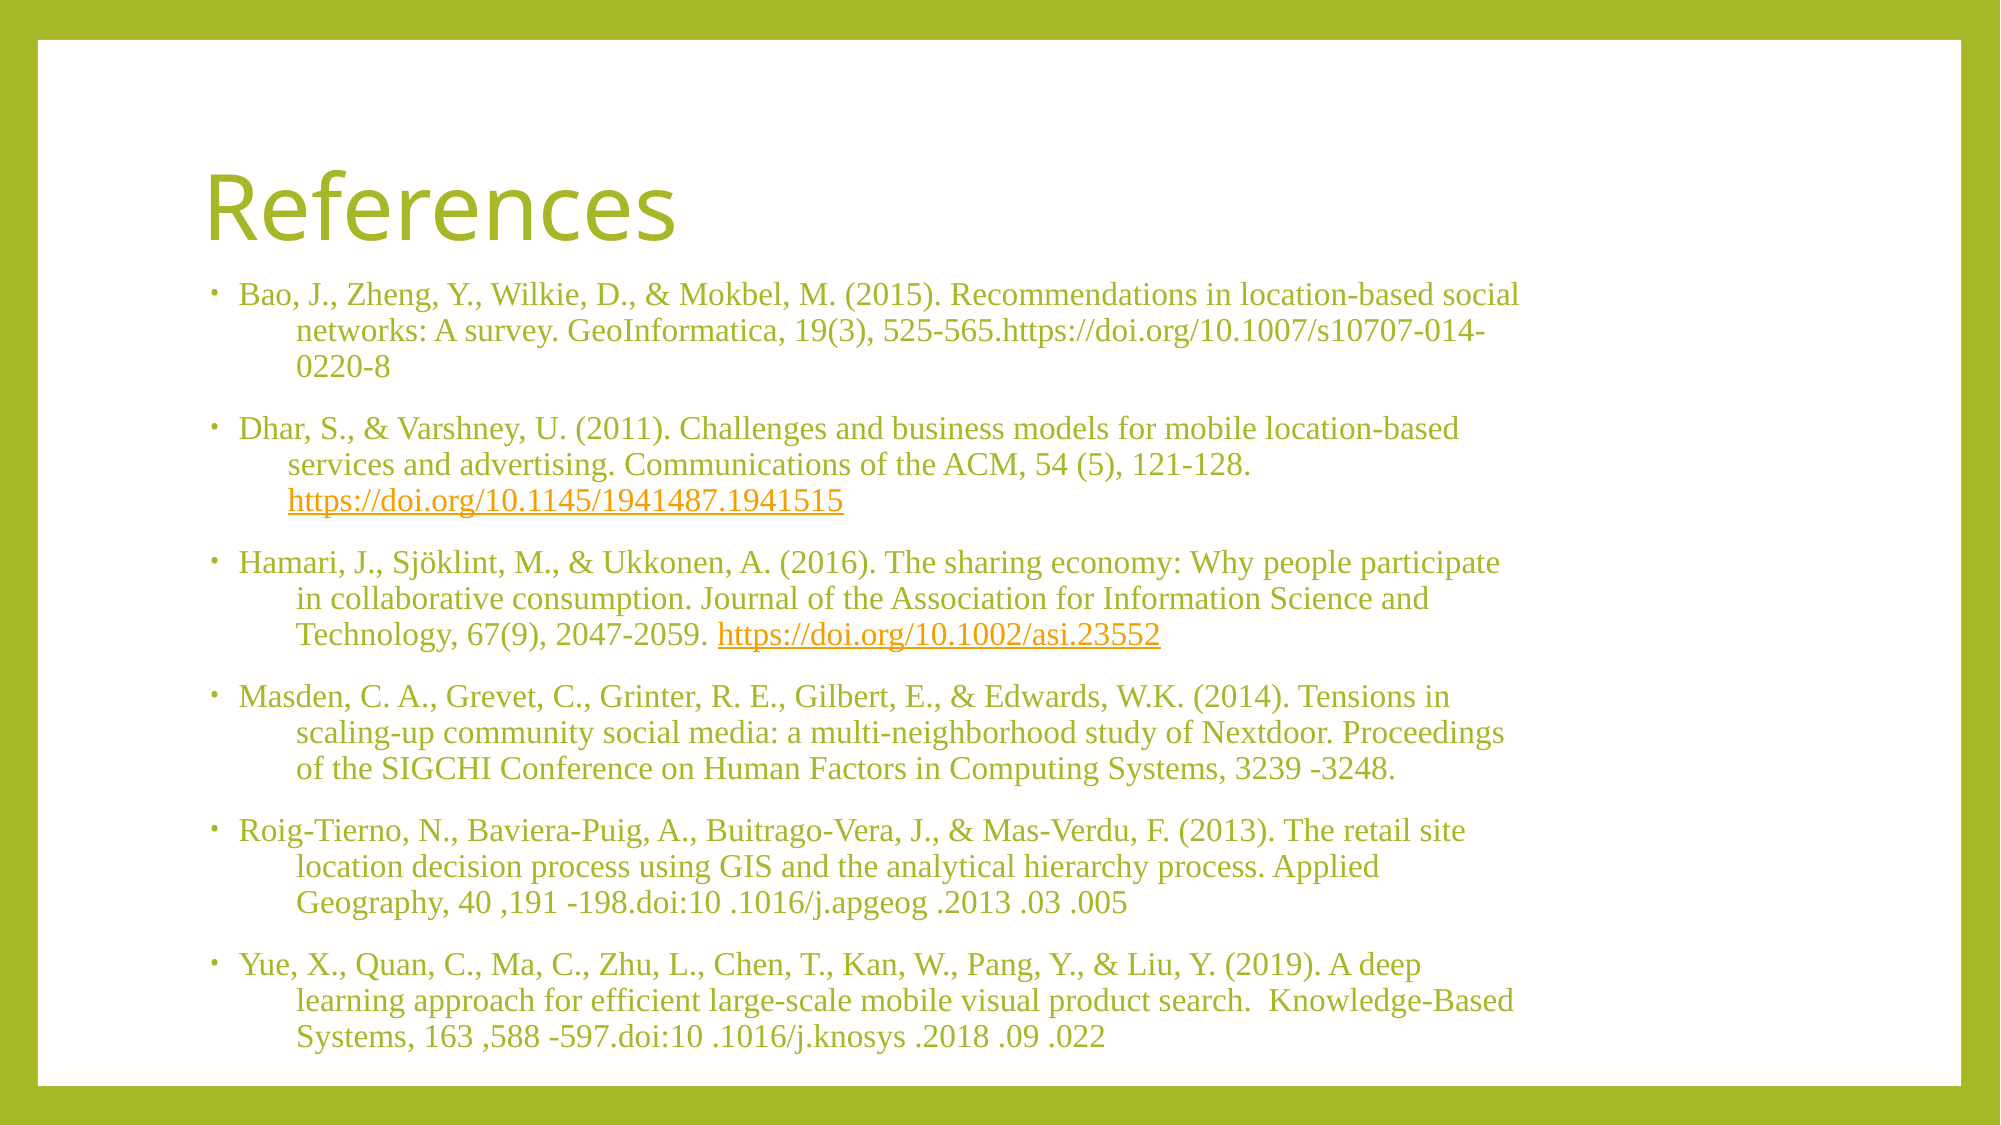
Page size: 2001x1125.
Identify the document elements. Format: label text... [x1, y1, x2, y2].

title References [187, 99, 1808, 268]
list Bao, J., Zheng, Y., Wilkie, D., & Mokbel, M. (2015). Recommendations in location-based social networks: A survey. GeoInformatica, 19(3), 525-565.https://doi.org/10.1007/s10707-014- 0220-8 Dhar, S., & Varshney, U. (2011). Challenges and business models for mobile location-based services and advertising. Communications of the ACM, 54 (5), 121-128. https://doi.org/10.1145/1941487.1941515 Hamari, J., Sjöklint, M., & Ukkonen, A. (2016). The sharing economy: Why people participate in collaborative consumption. Journal of the Association for Information Science and Technology, 67(9), 2047-2059. https://doi.org/10.1002/asi.23552 Masden, C. A., Grevet, C., Grinter, R. E., Gilbert, E., & Edwards, W.K. (2014). Tensions in scaling-up community social media: a multi-neighborhood study of Nextdoor. Proceedings of the SIGCHI Conference on Human Factors in Computing Systems, 3239 -3248. Roig-Tierno, N., Baviera-Puig, A., Buitrago-Vera, J., & Mas-Verdu, F. (2013). The retail site location decision process using GIS and the analytical hierarchy process. Applied Geography, 40 ,191 -198.doi:10 .1016/j.apgeog .2013 .03 .005 Yue, X., Quan, C., Ma, C., Zhu, L., Chen, T., Kan, W., Pang, Y., & Liu, Y. (2019). A deep learning approach for efficient large-scale mobile visual product search. Knowledge-Based Systems, 163 ,588 -597.doi:10 .1016/j.knosys .2018 .09 .022 [187, 268, 1808, 1067]
